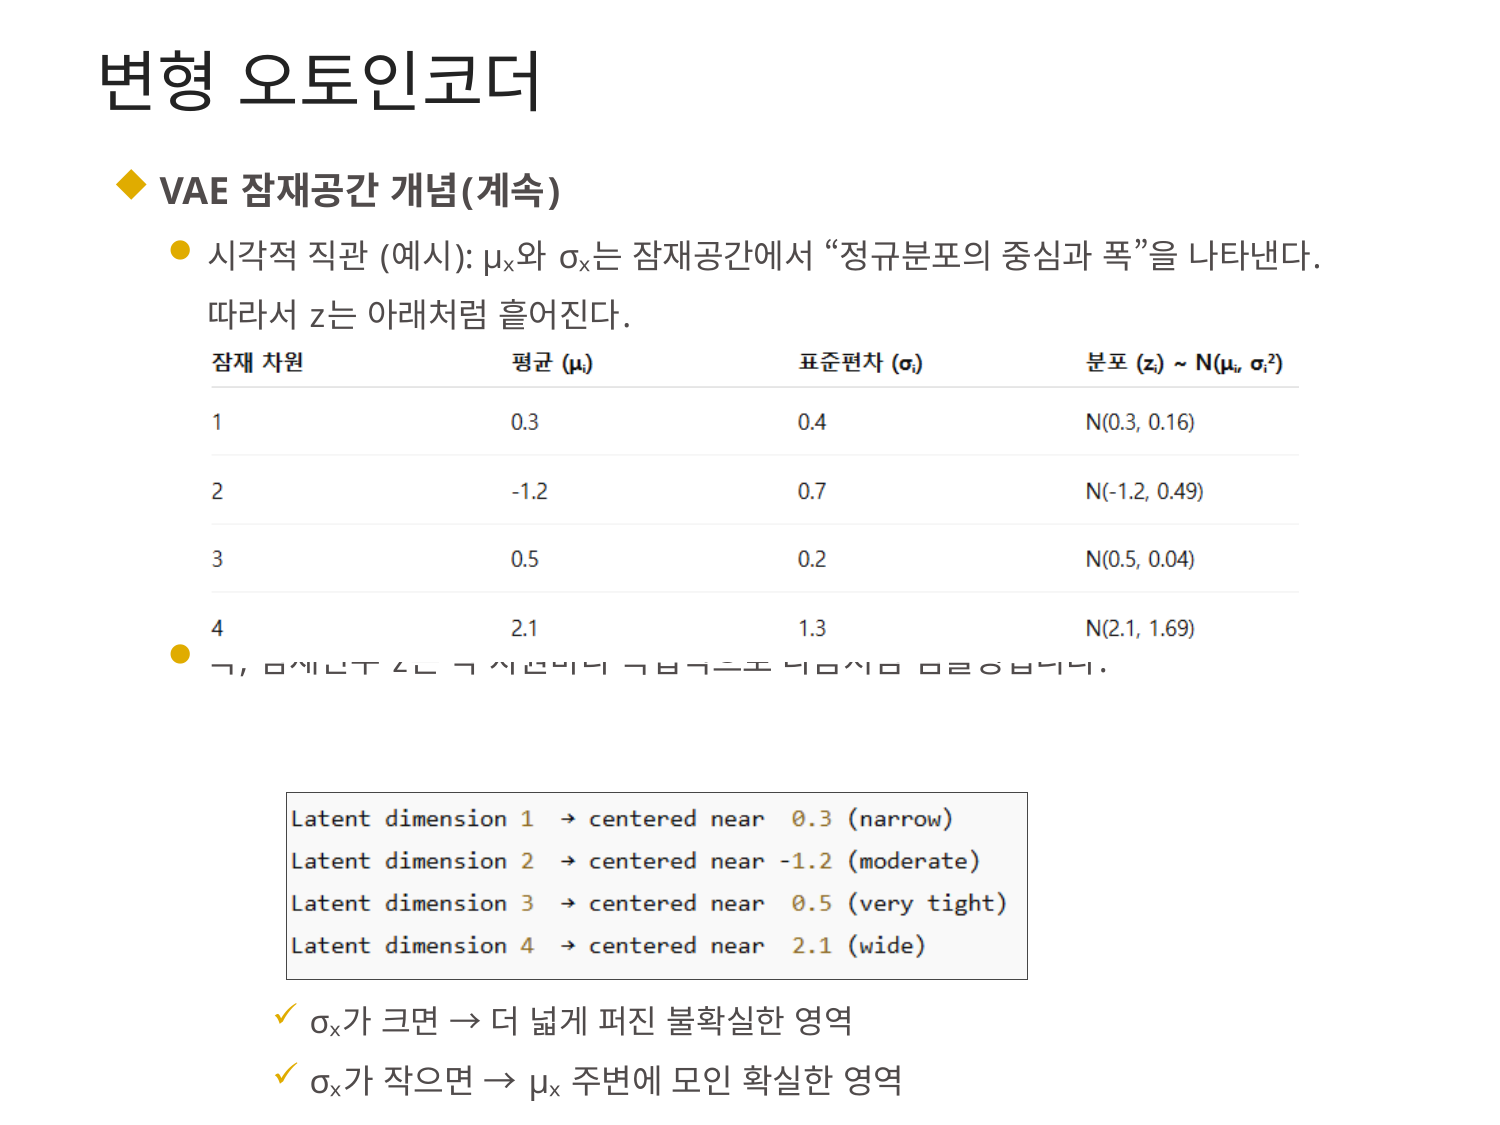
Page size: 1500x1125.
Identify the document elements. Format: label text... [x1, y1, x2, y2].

text_box 변형 오토인코더 [81, 0, 1412, 127]
picture [201, 335, 1299, 663]
picture [286, 792, 1028, 981]
